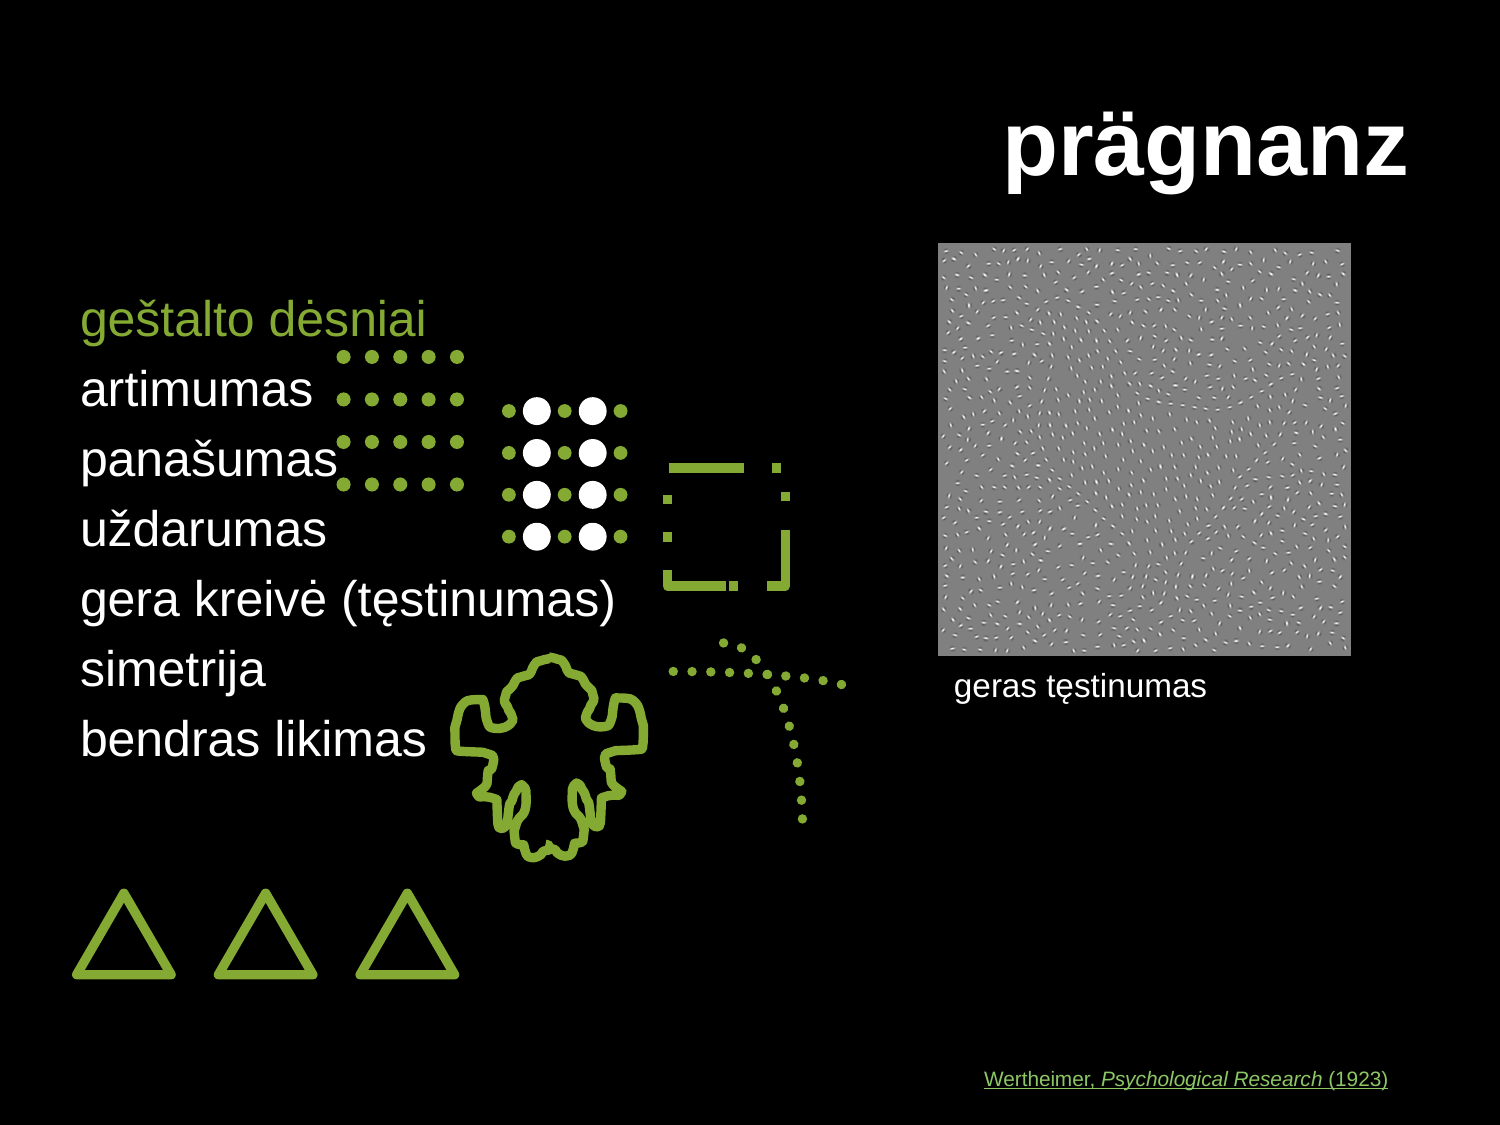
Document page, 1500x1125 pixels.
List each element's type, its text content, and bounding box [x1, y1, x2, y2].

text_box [501, 396, 628, 551]
list geštalto dėsniai artimumas panašumas uždarumas gera kreivė (tęstinumas) simetrija bendras likimas [64, 278, 1414, 1047]
title prägnanz [75, 45, 1425, 233]
picture [938, 243, 1351, 656]
text_box [665, 466, 787, 588]
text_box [489, 642, 857, 1017]
text_box Wertheimer, Psychological Research (1923) [868, 1058, 1404, 1106]
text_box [454, 656, 484, 858]
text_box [336, 349, 465, 492]
text_box geras tęstinumas [938, 664, 1247, 716]
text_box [76, 893, 455, 975]
